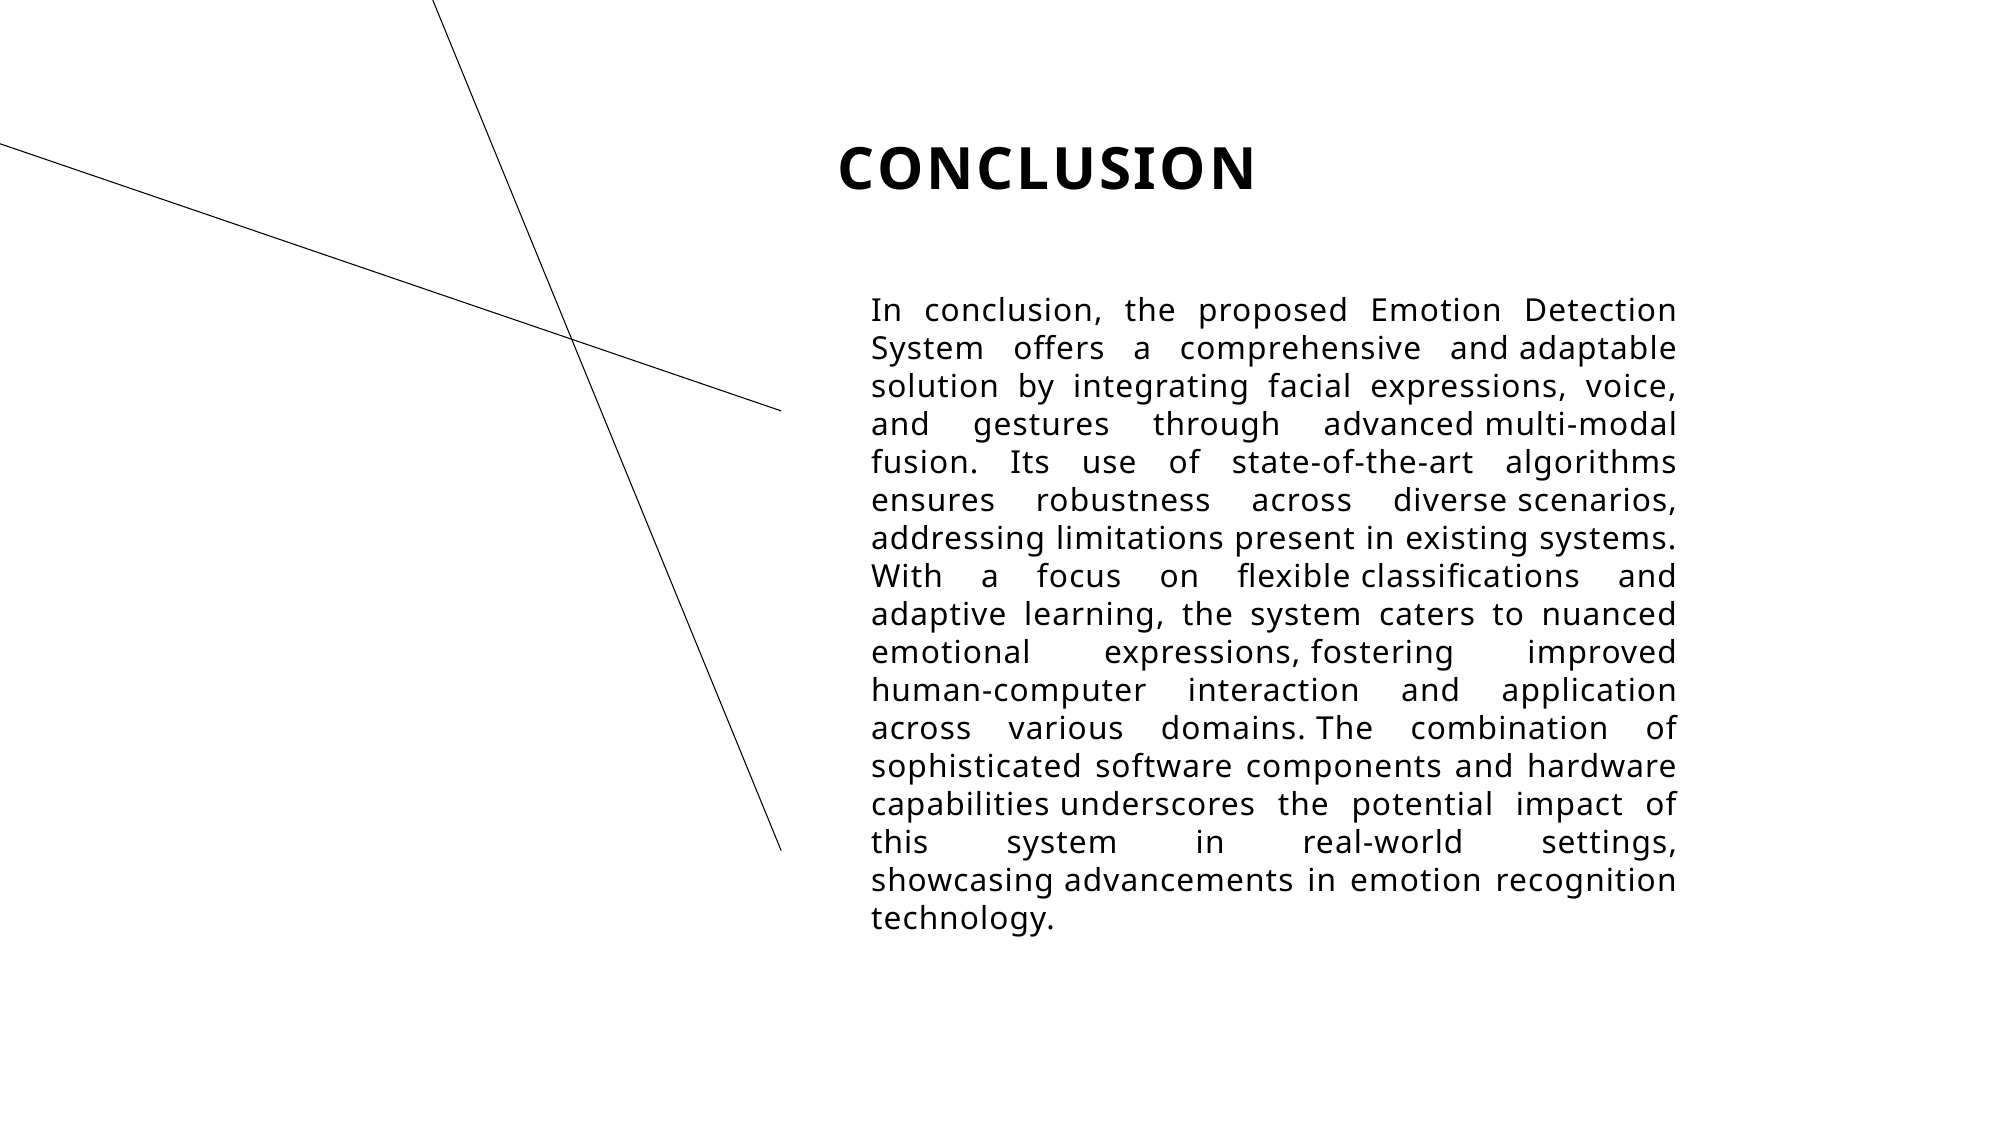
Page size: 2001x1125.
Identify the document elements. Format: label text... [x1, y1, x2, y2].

list In conclusion, the proposed Emotion Detection System offers a comprehensive and adaptable solution by integrating facial expressions, voice, and gestures through advanced multi-modal fusion. Its use of state-of-the-art algorithms ensures robustness across diverse scenarios, addressing limitations present in existing systems. With a focus on flexible classifications and adaptive learning, the system caters to nuanced emotional expressions, fostering improved human-computer interaction and application across various domains. The combination of sophisticated software components and hardware capabilities underscores the potential impact of this system in real-world settings, showcasing advancements in emotion recognition technology. [856, 282, 1695, 983]
title CONCLUSION [822, 12, 1662, 211]
